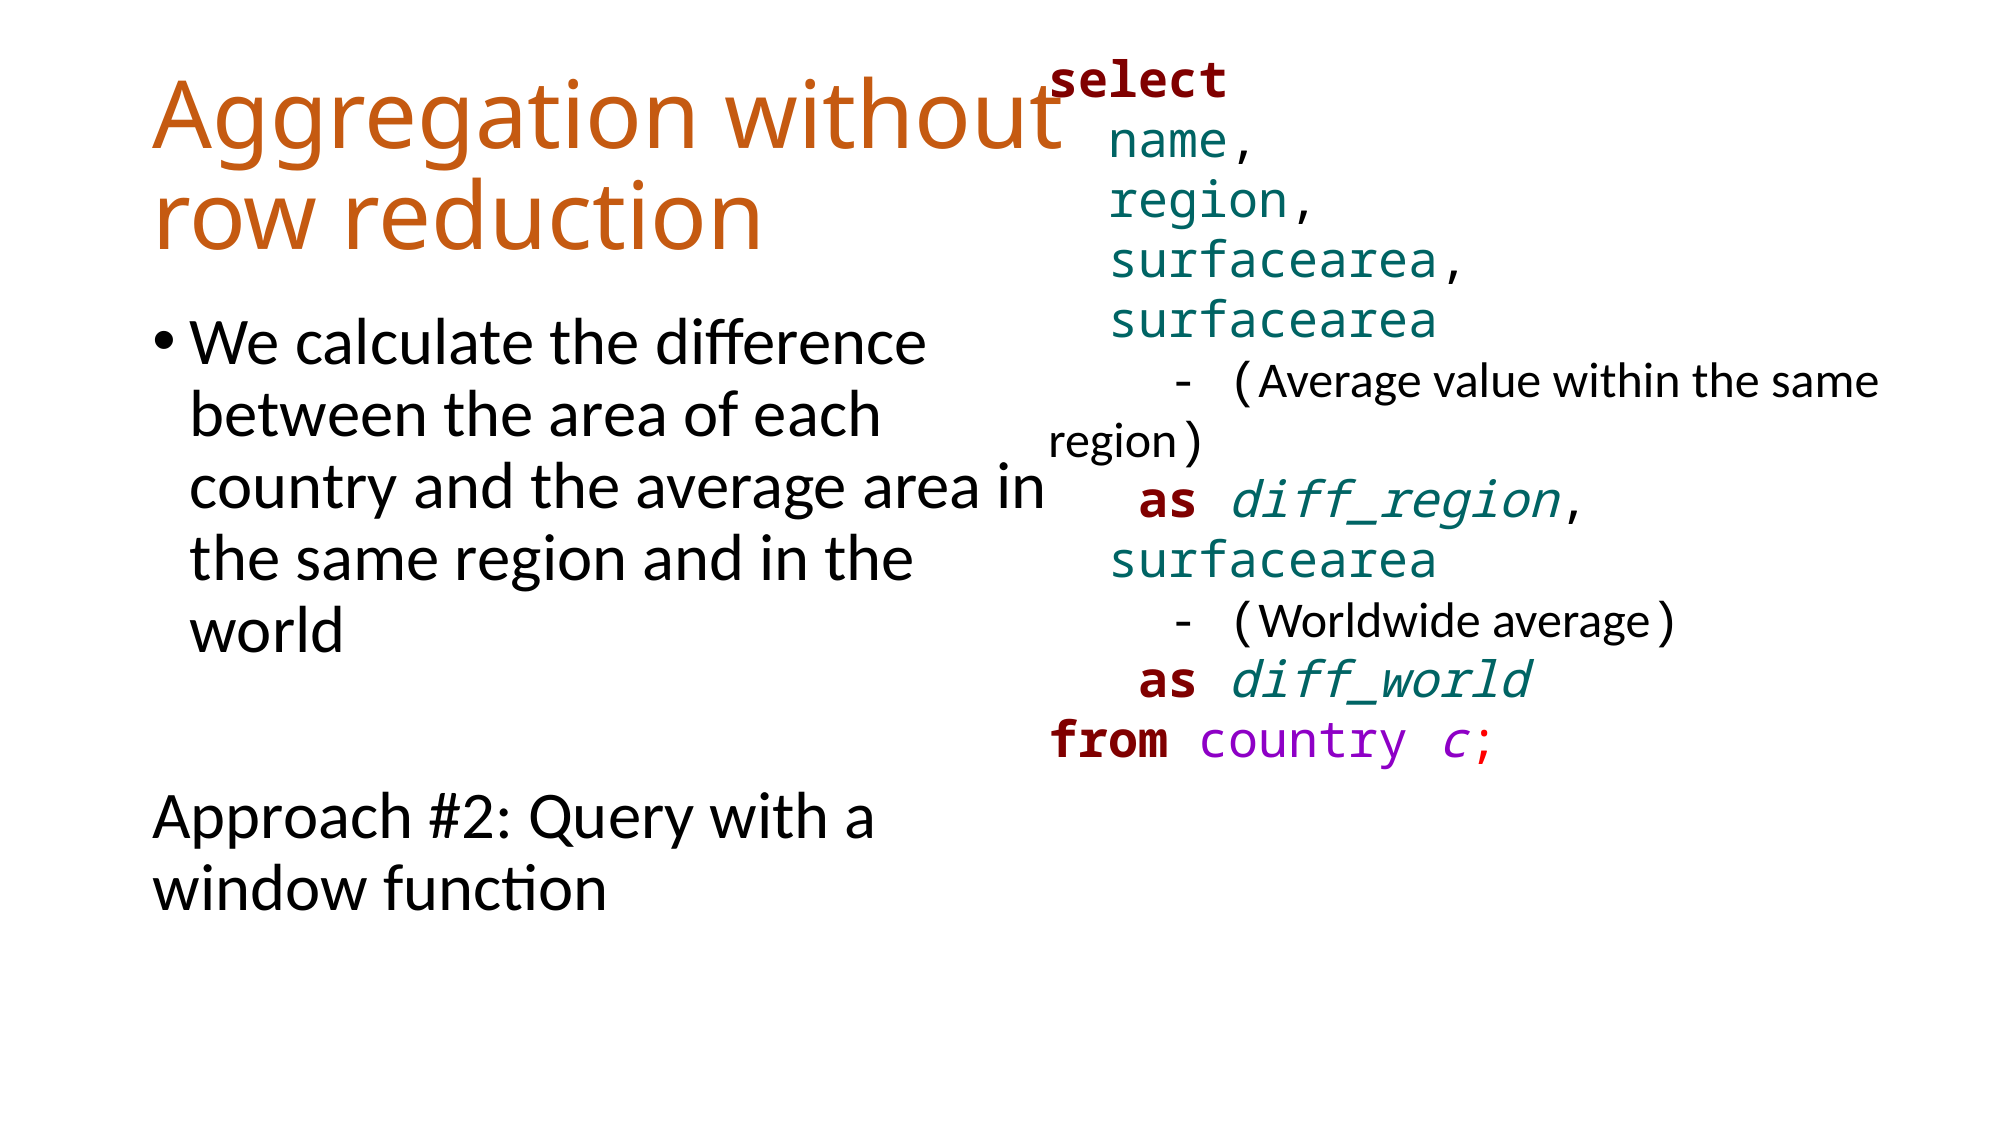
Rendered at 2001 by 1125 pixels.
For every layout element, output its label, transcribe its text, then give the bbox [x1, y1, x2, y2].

text_box select name, region, surfacearea, surfacearea - (Average value within the same region) as diff_region, surfacearea - (Worldwide average) as diff_world from country c; [1033, 39, 2000, 775]
title Aggregation without row reduction [137, 59, 1033, 278]
list We calculate the difference between the area of each country and the average area in the same region and in the world Approach #2: Query with a window function [137, 299, 1074, 974]
